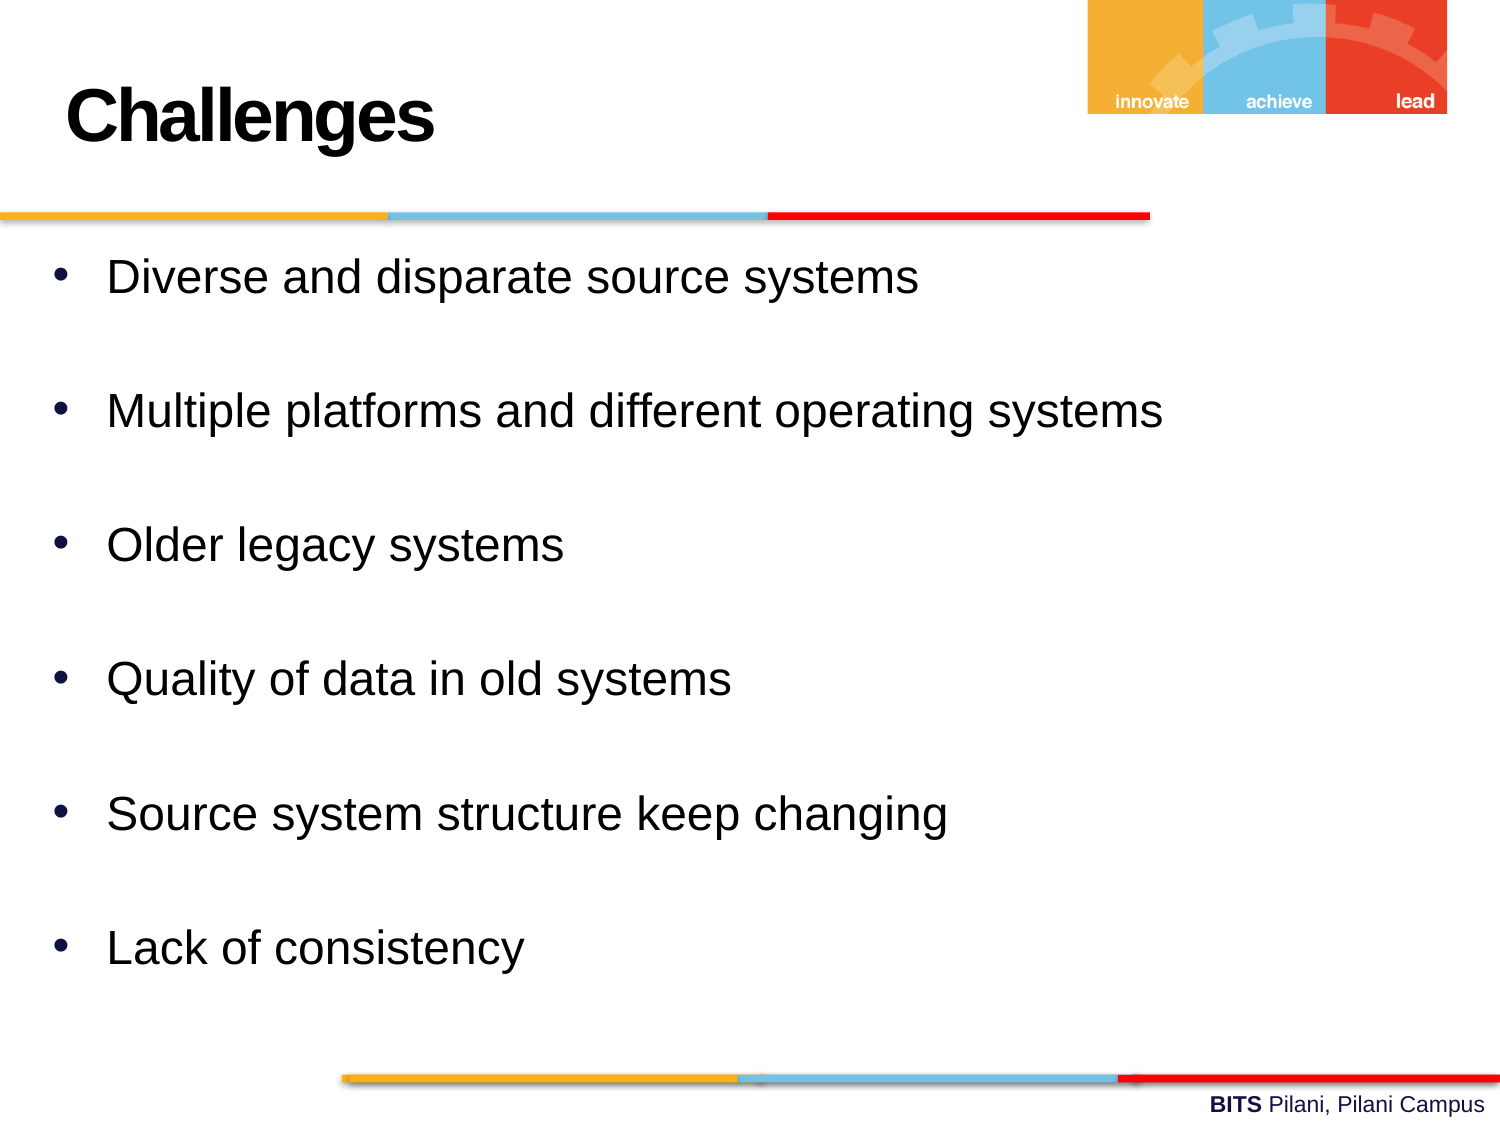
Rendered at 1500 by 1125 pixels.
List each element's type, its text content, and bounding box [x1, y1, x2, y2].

list Challenges [50, 24, 1088, 213]
list Diverse and disparate source systems Multiple platforms and different operating systems Older legacy systems Quality of data in old systems Source system structure keep changing Lack of consistency [37, 237, 1425, 988]
picture [1087, 0, 1448, 114]
text_box [37, 988, 1425, 1125]
